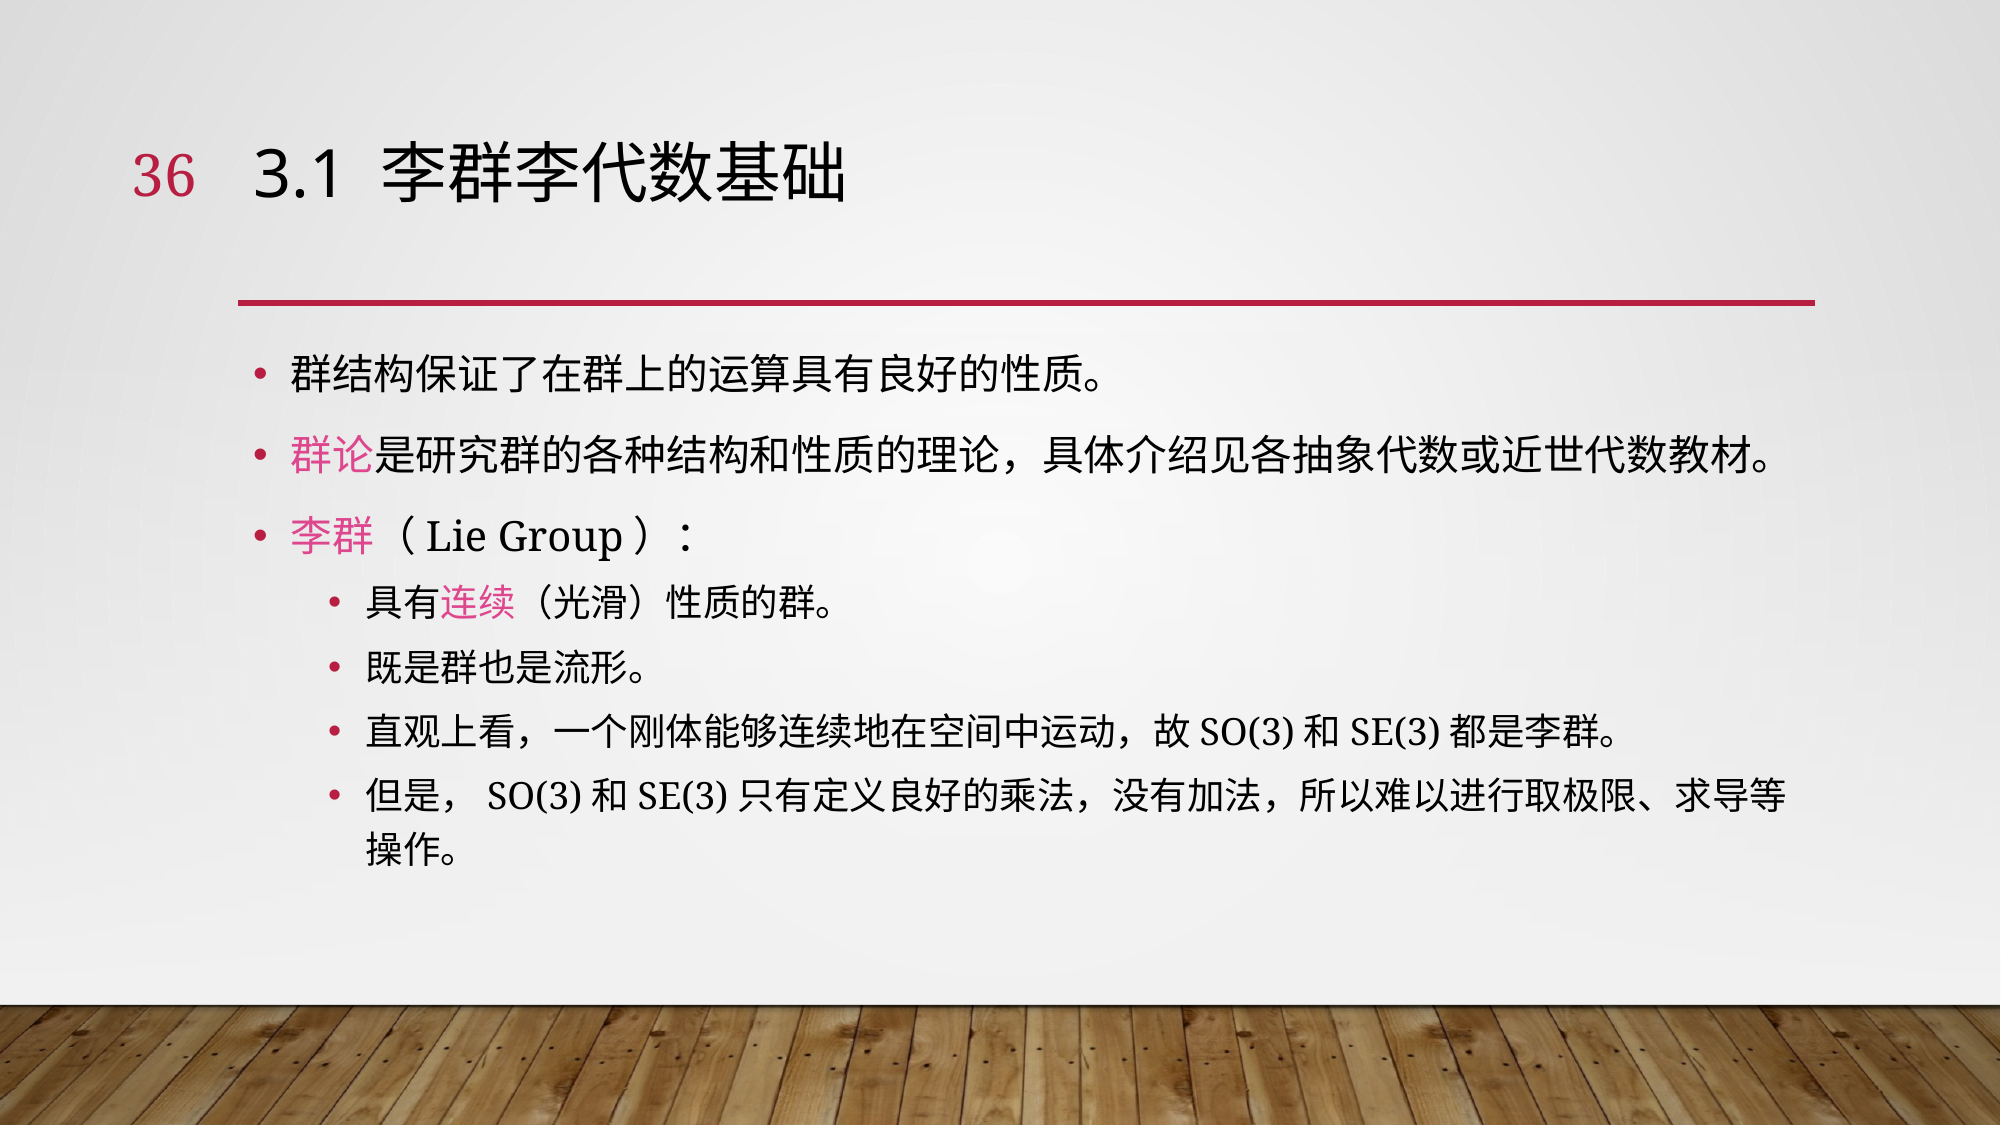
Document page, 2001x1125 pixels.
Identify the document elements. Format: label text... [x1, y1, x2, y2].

title 3.1 李群李代数基础 [238, 131, 1814, 305]
list 群结构保证了在群上的运算具有良好的性质。 群论是研究群的各种结构和性质的理论，具体介绍见各抽象代数或近世代数教材。 李群（Lie Group）： 具有连续（光滑）性质的群。 既是群也是流形。 直观上看，一个刚体能够连续地在空间中运动，故SO(3)和SE(3)都是李群。 但是，SO(3)和SE(3)只有定义良好的乘法，没有加法，所以难以进行取极限、求导等操作。 [238, 330, 1814, 897]
picture [0, 1005, 2000, 1125]
slide_number 36 [78, 131, 212, 214]
